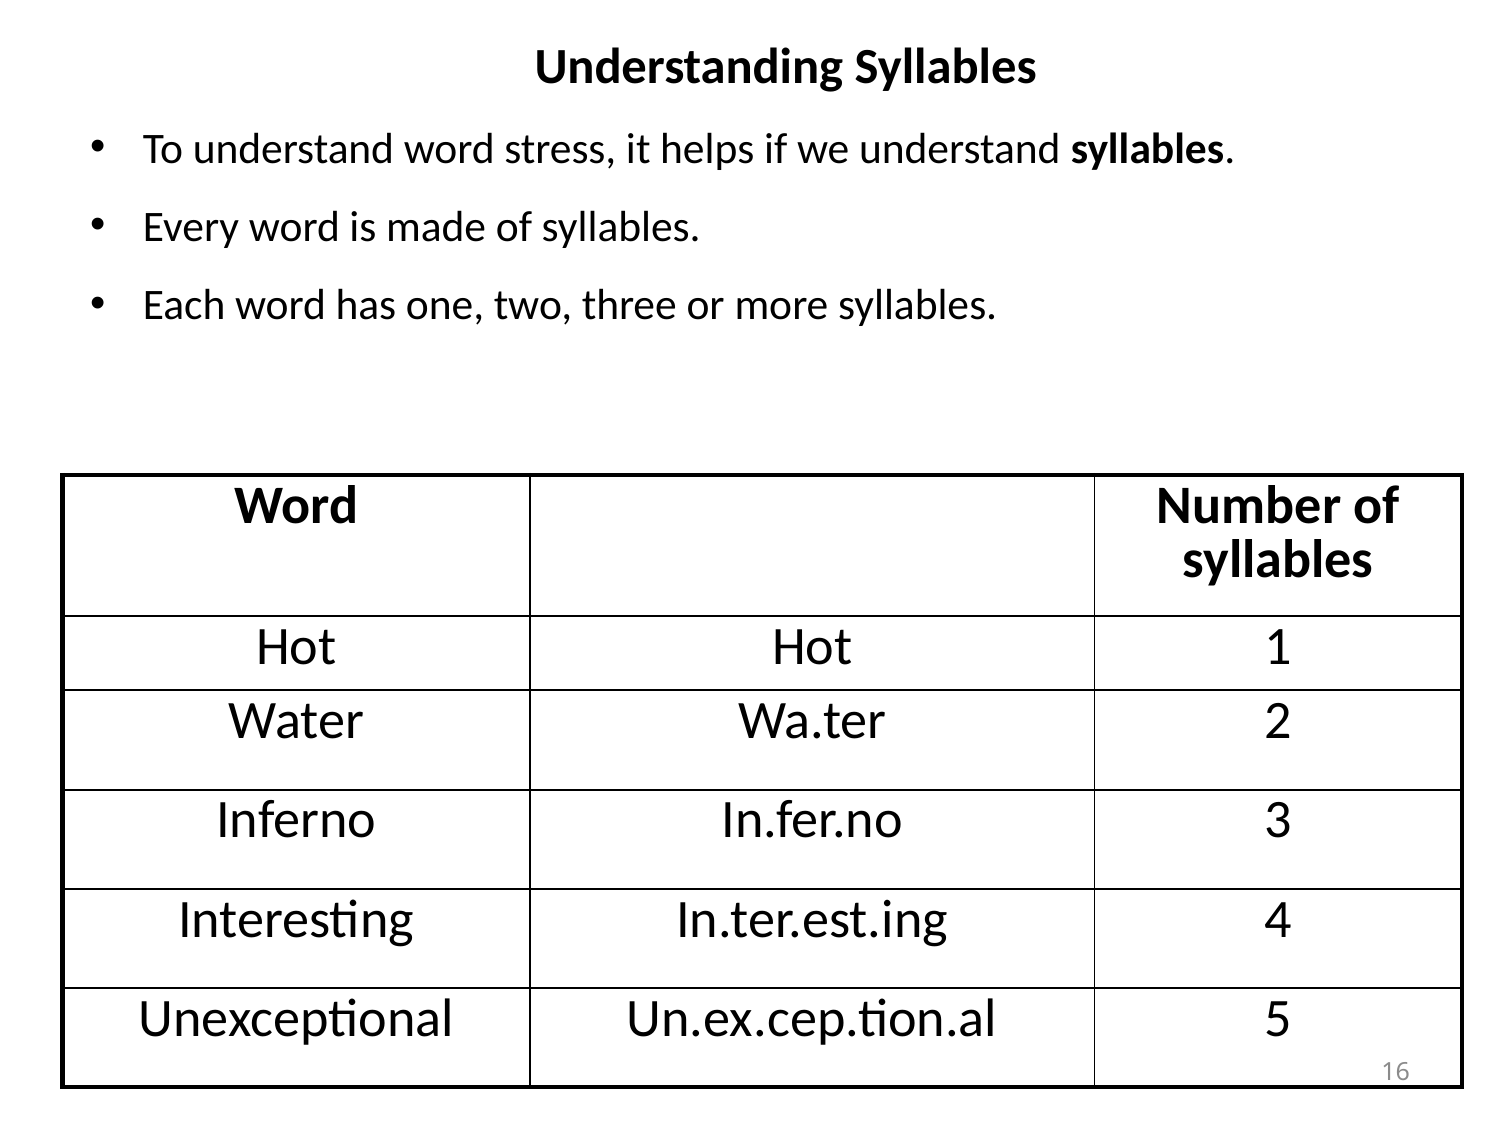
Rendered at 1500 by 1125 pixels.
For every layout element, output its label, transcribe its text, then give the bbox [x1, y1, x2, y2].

table_cell Unexceptional [65, 989, 529, 1085]
table_cell 3 [1095, 791, 1460, 888]
slide_number 16 [1074, 1042, 1425, 1103]
table_header Word [65, 477, 529, 615]
table_cell Interesting [65, 890, 529, 987]
table_header [531, 477, 1094, 615]
table_cell Hot [531, 617, 1094, 689]
table_cell 5 [1095, 989, 1460, 1085]
table_cell 2 [1095, 691, 1460, 789]
table_cell In.ter.est.ing [531, 890, 1094, 987]
table_header Number of syllables [1095, 477, 1460, 615]
table_cell Inferno [65, 791, 529, 888]
table_cell 1 [1095, 617, 1460, 689]
table_cell Un.ex.cep.tion.al [531, 989, 1094, 1085]
table_cell Wa.ter [531, 691, 1094, 789]
list Understanding Syllables To understand word stress, it helps if we understand syllables. Every word is made of syllables. Each word has one, two, three or more syllables. [75, 37, 1463, 338]
table_cell 4 [1095, 890, 1460, 987]
table_cell Hot [65, 617, 529, 689]
table_cell Water [65, 691, 529, 789]
table_cell In.fer.no [531, 791, 1094, 888]
